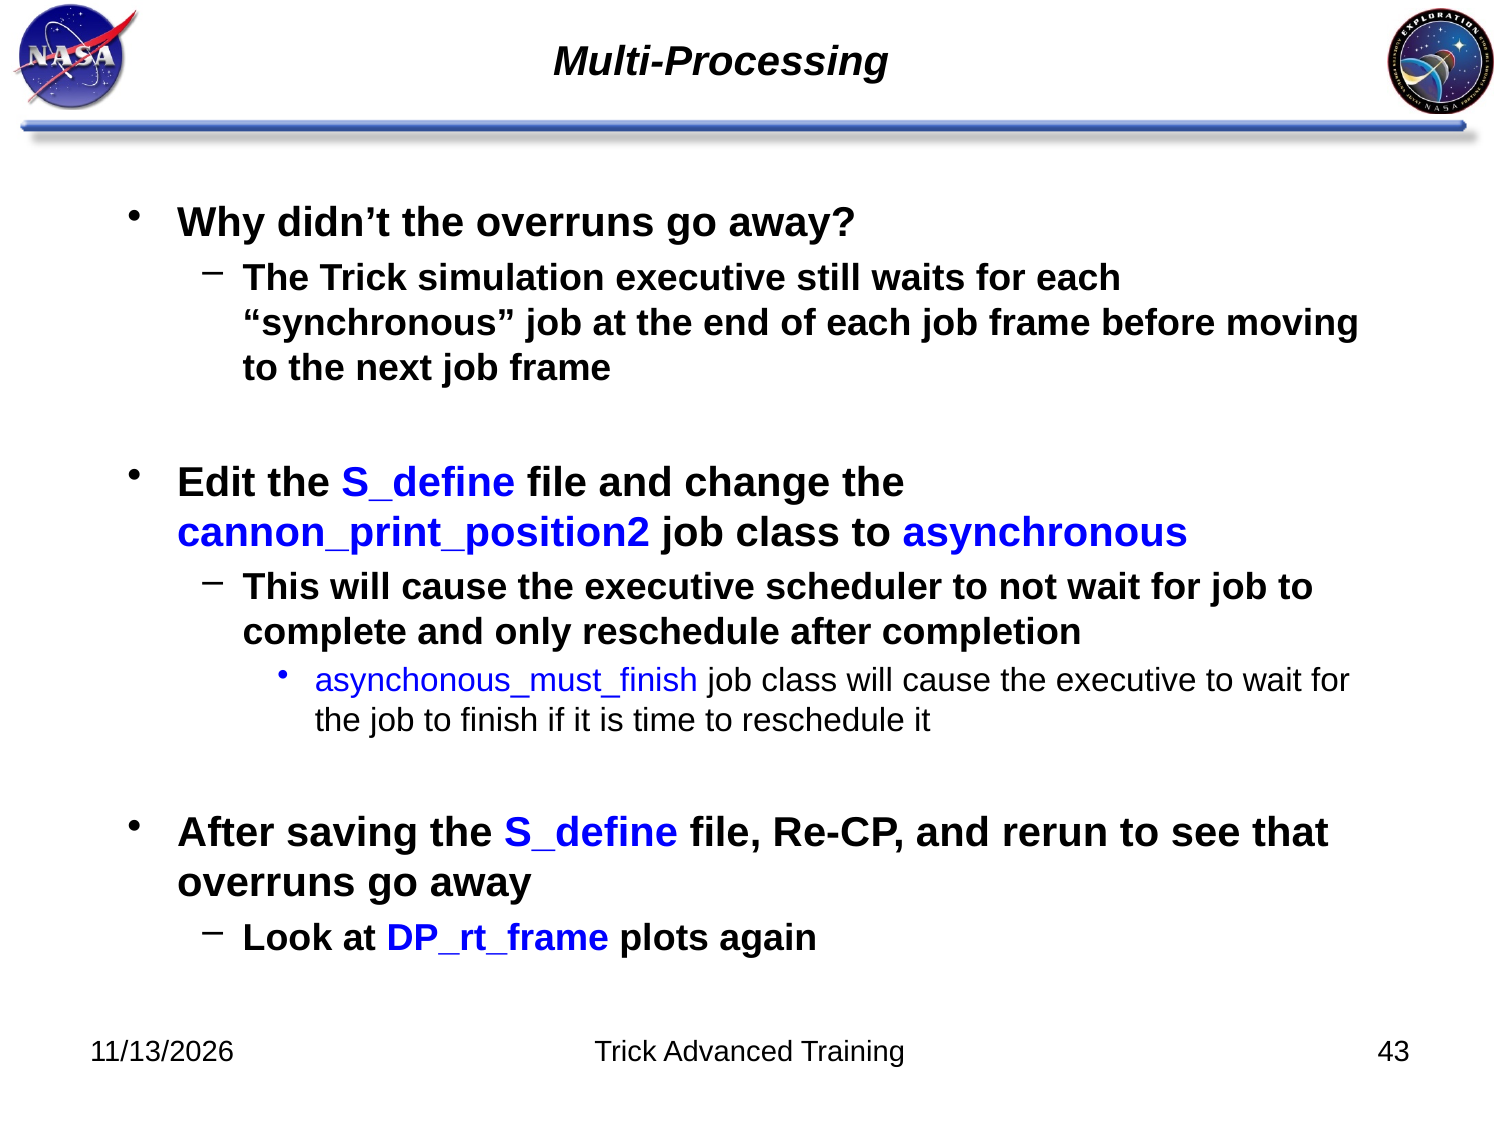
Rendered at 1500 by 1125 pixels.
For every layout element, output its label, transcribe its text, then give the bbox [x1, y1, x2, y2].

title Multi-Processing [149, 25, 1293, 93]
picture [0, 0, 147, 110]
list Why didn’t the overruns go away? The Trick simulation executive still waits for each “synchronous” job at the end of each job frame before moving to the next job frame Edit the S_define file and change the cannon_print_position2 job class to asynchronous This will cause the executive scheduler to not wait for job to complete and only reschedule after completion asynchonous_must_finish job class will cause the executive to wait for the job to finish if it is time to reschedule it After saving the S_define file, Re-CP, and rerun to see that overruns go away Look at DP_rt_frame plots again [112, 187, 1388, 1057]
picture [16, 8, 1494, 154]
footer Trick Advanced Training [512, 1057, 988, 1103]
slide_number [74, 1024, 426, 1103]
slide_number 43 [1074, 1024, 1426, 1103]
